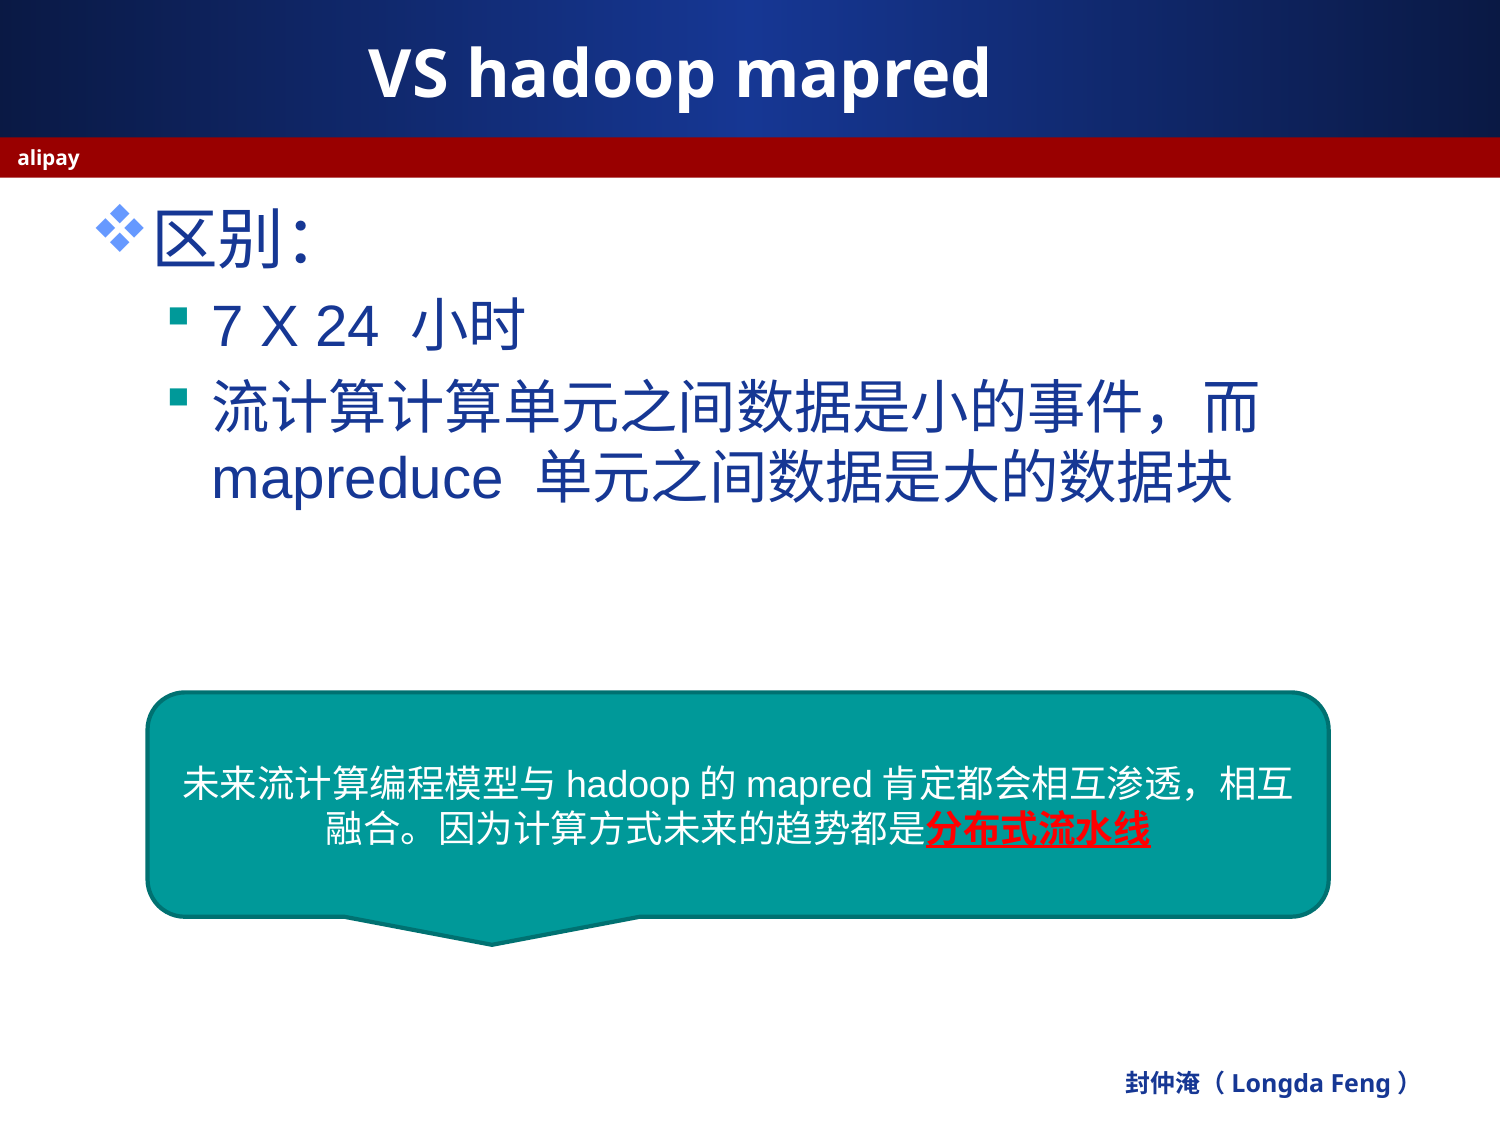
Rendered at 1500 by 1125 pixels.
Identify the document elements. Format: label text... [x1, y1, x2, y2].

text_box 未来流计算编程模型与hadoop的mapred肯定都会相互渗透，相互融合。因为计算方式未来的趋势都是分布式流水线 [145, 690, 1331, 947]
title VS hadoop mapred [50, 24, 1438, 118]
slide_number alipay [2, 137, 1390, 175]
footer 封仲淹（Longda Feng） [962, 1059, 1438, 1113]
list 区别： 7 X 24 小时 流计算计算单元之间数据是小的事件，而mapreduce 单元之间数据是大的数据块 [75, 189, 1425, 1050]
